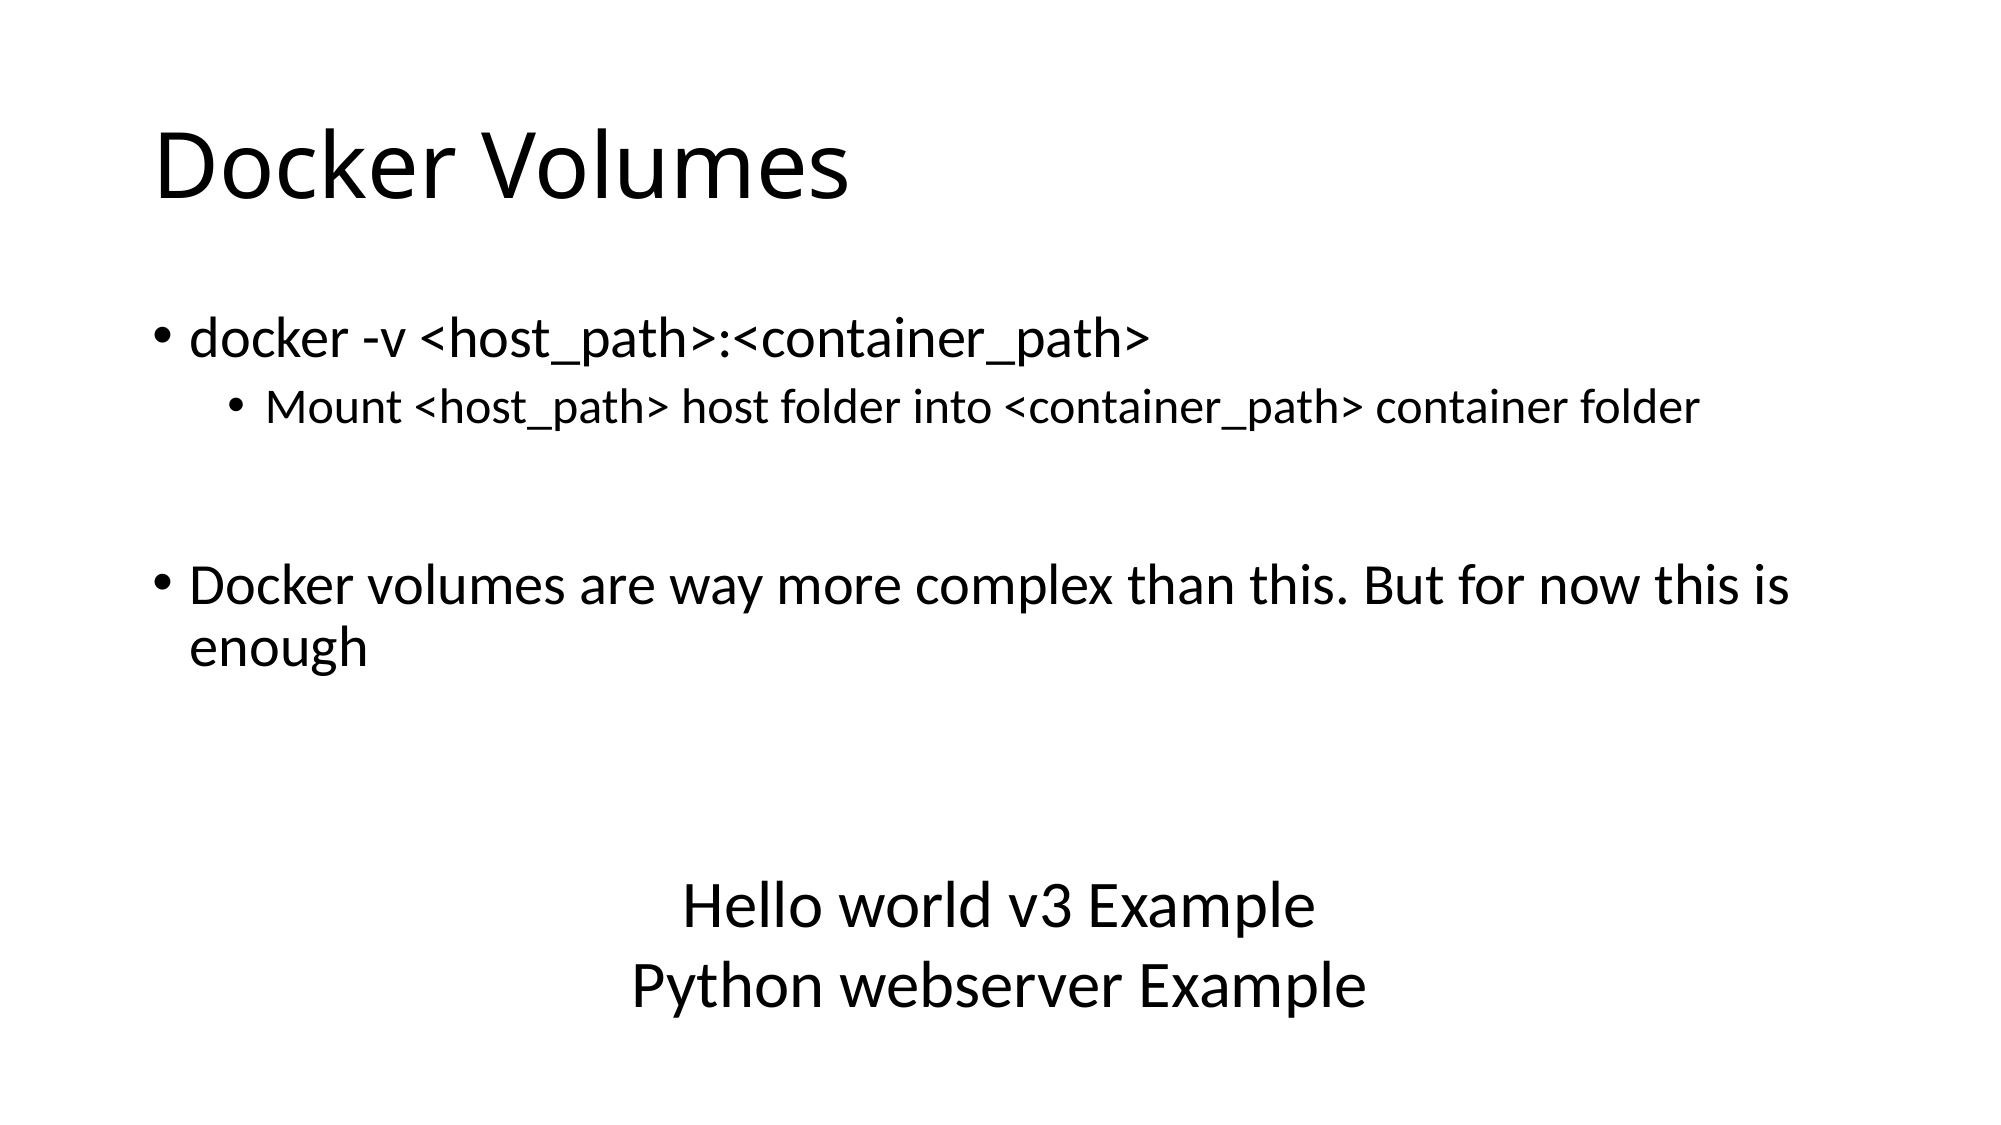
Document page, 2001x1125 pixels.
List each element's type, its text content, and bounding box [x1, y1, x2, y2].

list docker -v <host_path>:<container_path> Mount <host_path> host folder into <container_path> container folder [137, 299, 1863, 546]
text_box Docker volumes are way more complex than this. But for now this is enough [137, 546, 1863, 794]
text_box Hello world v3 Example Python webserver Example [2, 853, 1998, 1028]
title Docker Volumes [137, 59, 1863, 278]
